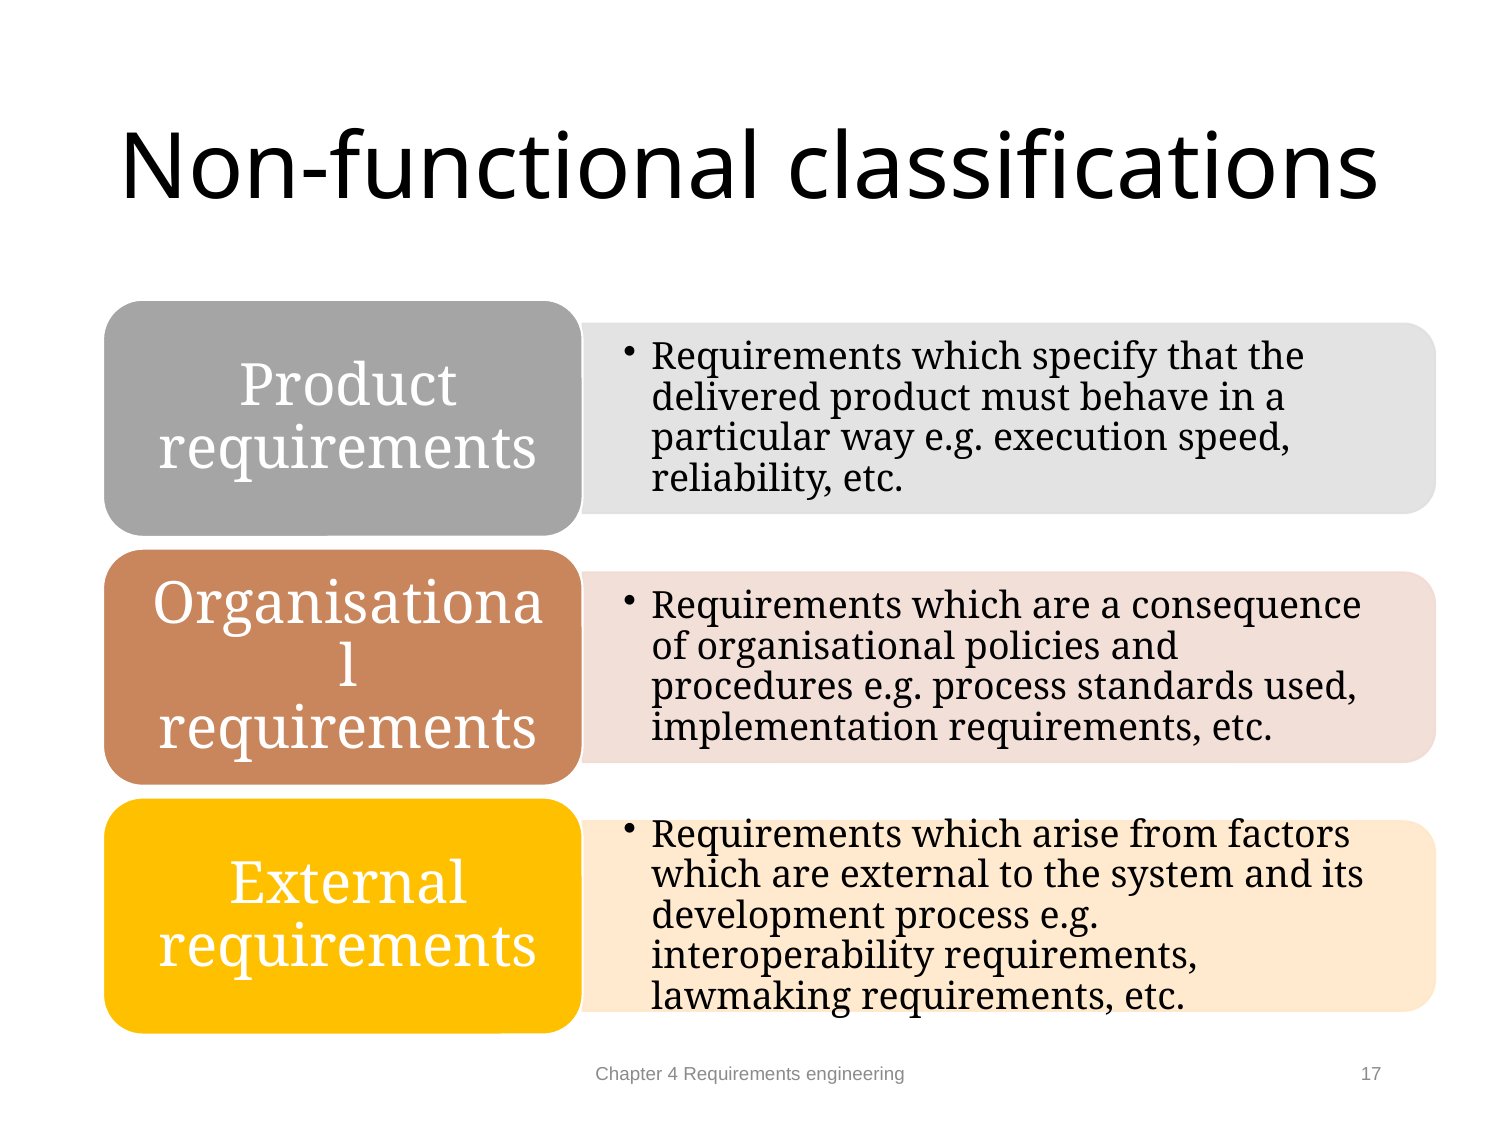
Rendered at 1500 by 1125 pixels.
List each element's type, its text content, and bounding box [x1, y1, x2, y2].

footer Chapter 4 Requirements engineering [496, 1042, 1004, 1103]
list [103, 299, 1436, 1035]
slide_number 17 [1059, 1042, 1397, 1103]
title Non-functional classifications [103, 59, 1397, 278]
